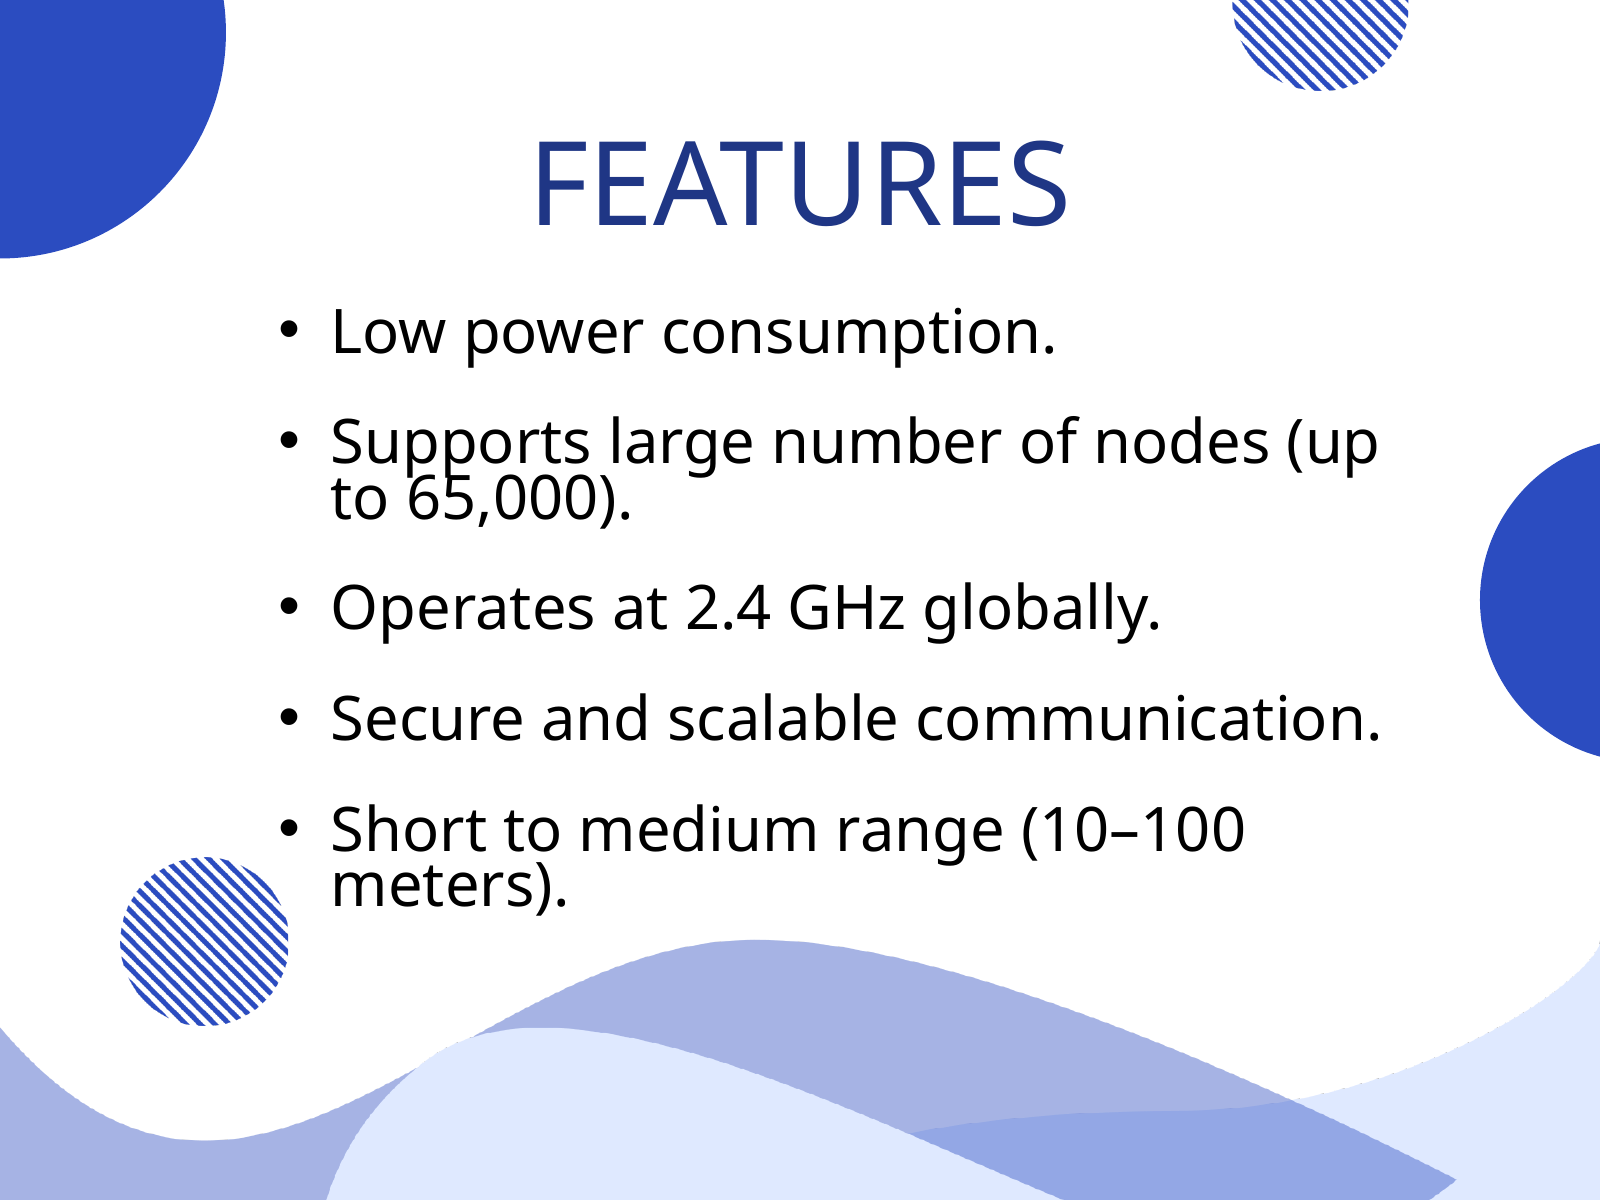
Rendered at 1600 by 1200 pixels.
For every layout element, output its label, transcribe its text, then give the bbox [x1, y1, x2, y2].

text_box [1232, 0, 1409, 91]
text_box FEATURES [232, 143, 1379, 249]
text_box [1479, 437, 1600, 763]
text_box [120, 857, 289, 1026]
text_box Low power consumption. Supports large number of nodes (up to 65,000). Operates at 2.4 GHz globally. Secure and scalable communication. Short to medium range (10–100 meters). [226, 309, 1401, 975]
text_box [0, 916, 1600, 1200]
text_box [0, 0, 227, 259]
